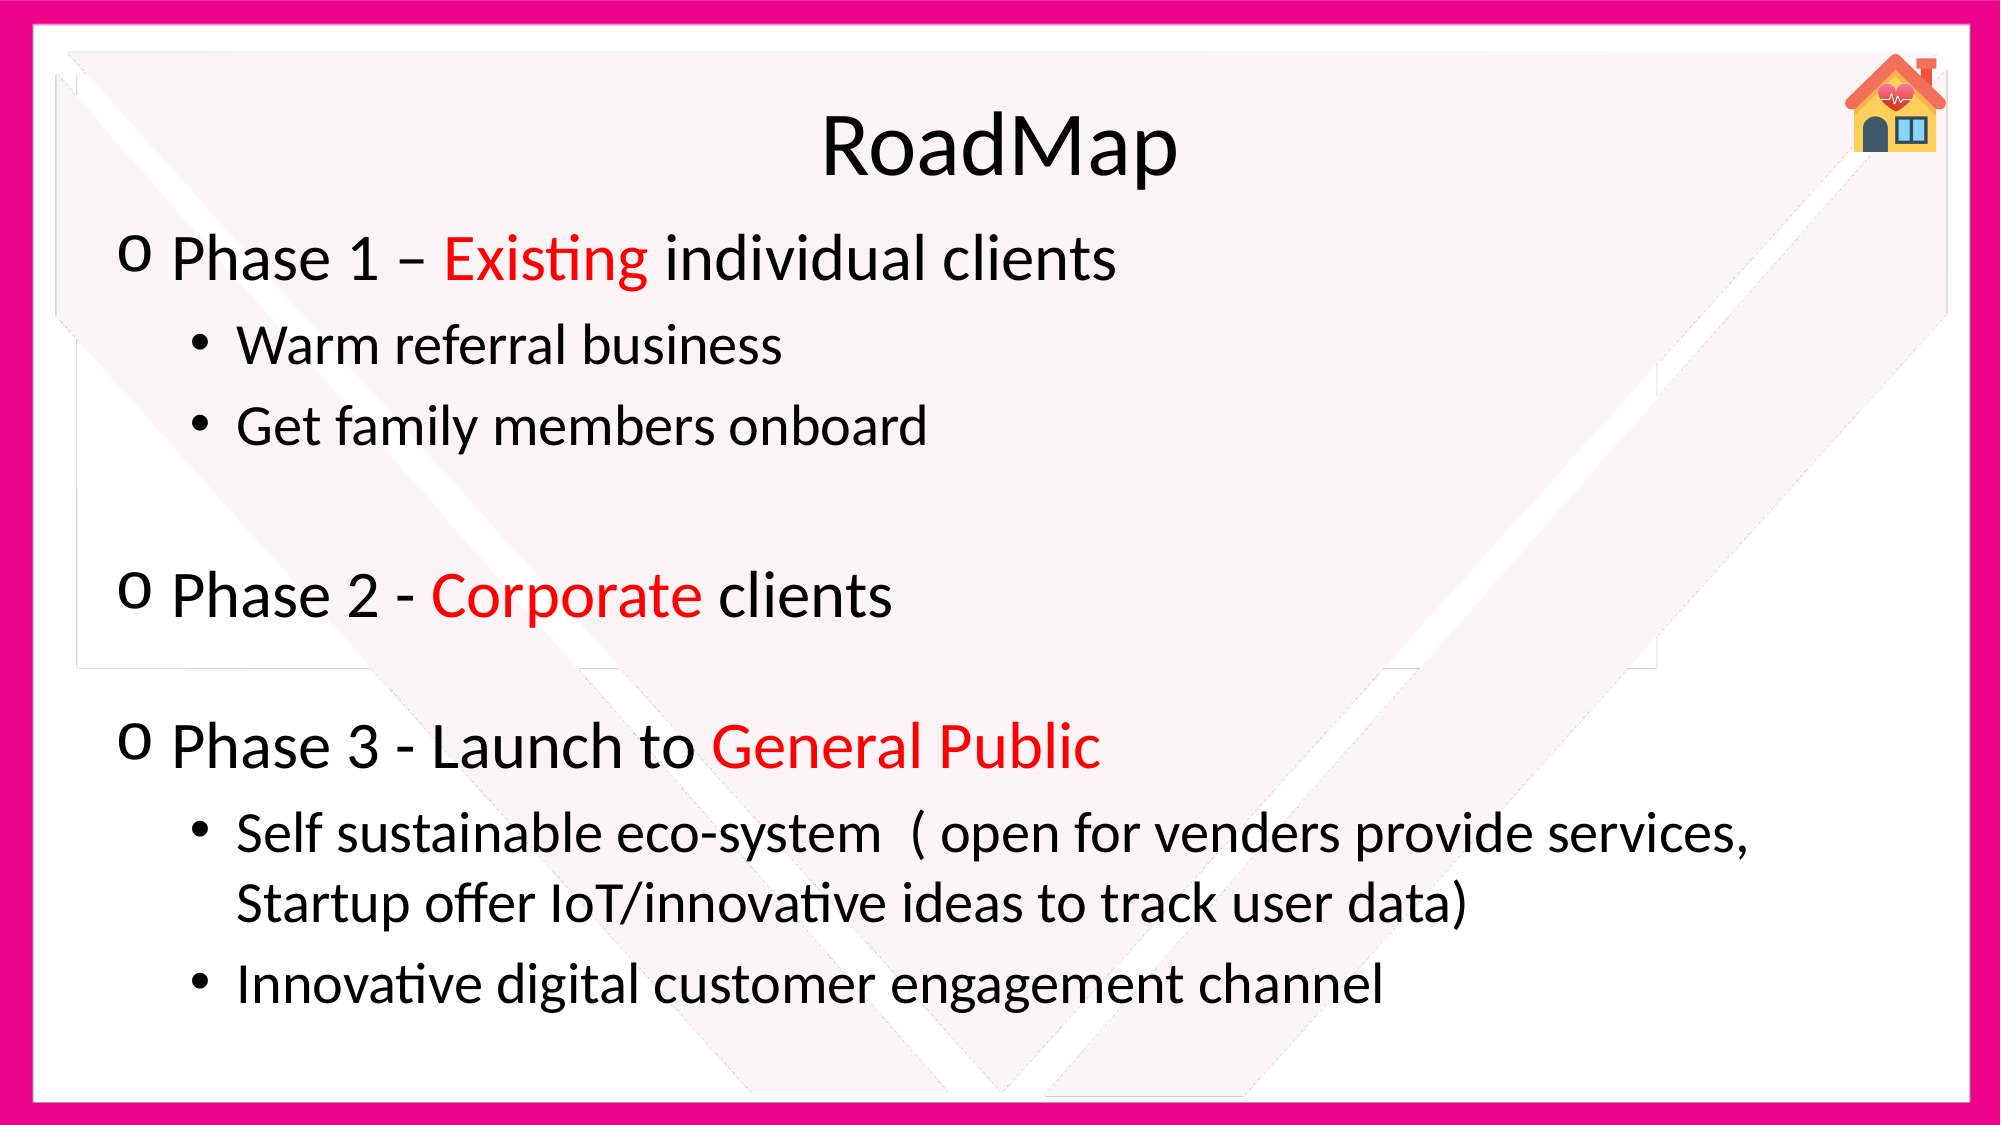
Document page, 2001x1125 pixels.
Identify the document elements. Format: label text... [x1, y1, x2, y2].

list Phase 1 – Existing individual clients Warm referral business Get family members onboard Phase 2 - Corporate clients Phase 3 - Launch to General Public Self sustainable eco-system ( open for venders provide services, Startup offer IoT/innovative ideas to track user data) Innovative digital customer engagement channel [99, 206, 1900, 1080]
title RoadMap [99, 45, 1900, 206]
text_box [1845, 54, 1947, 152]
